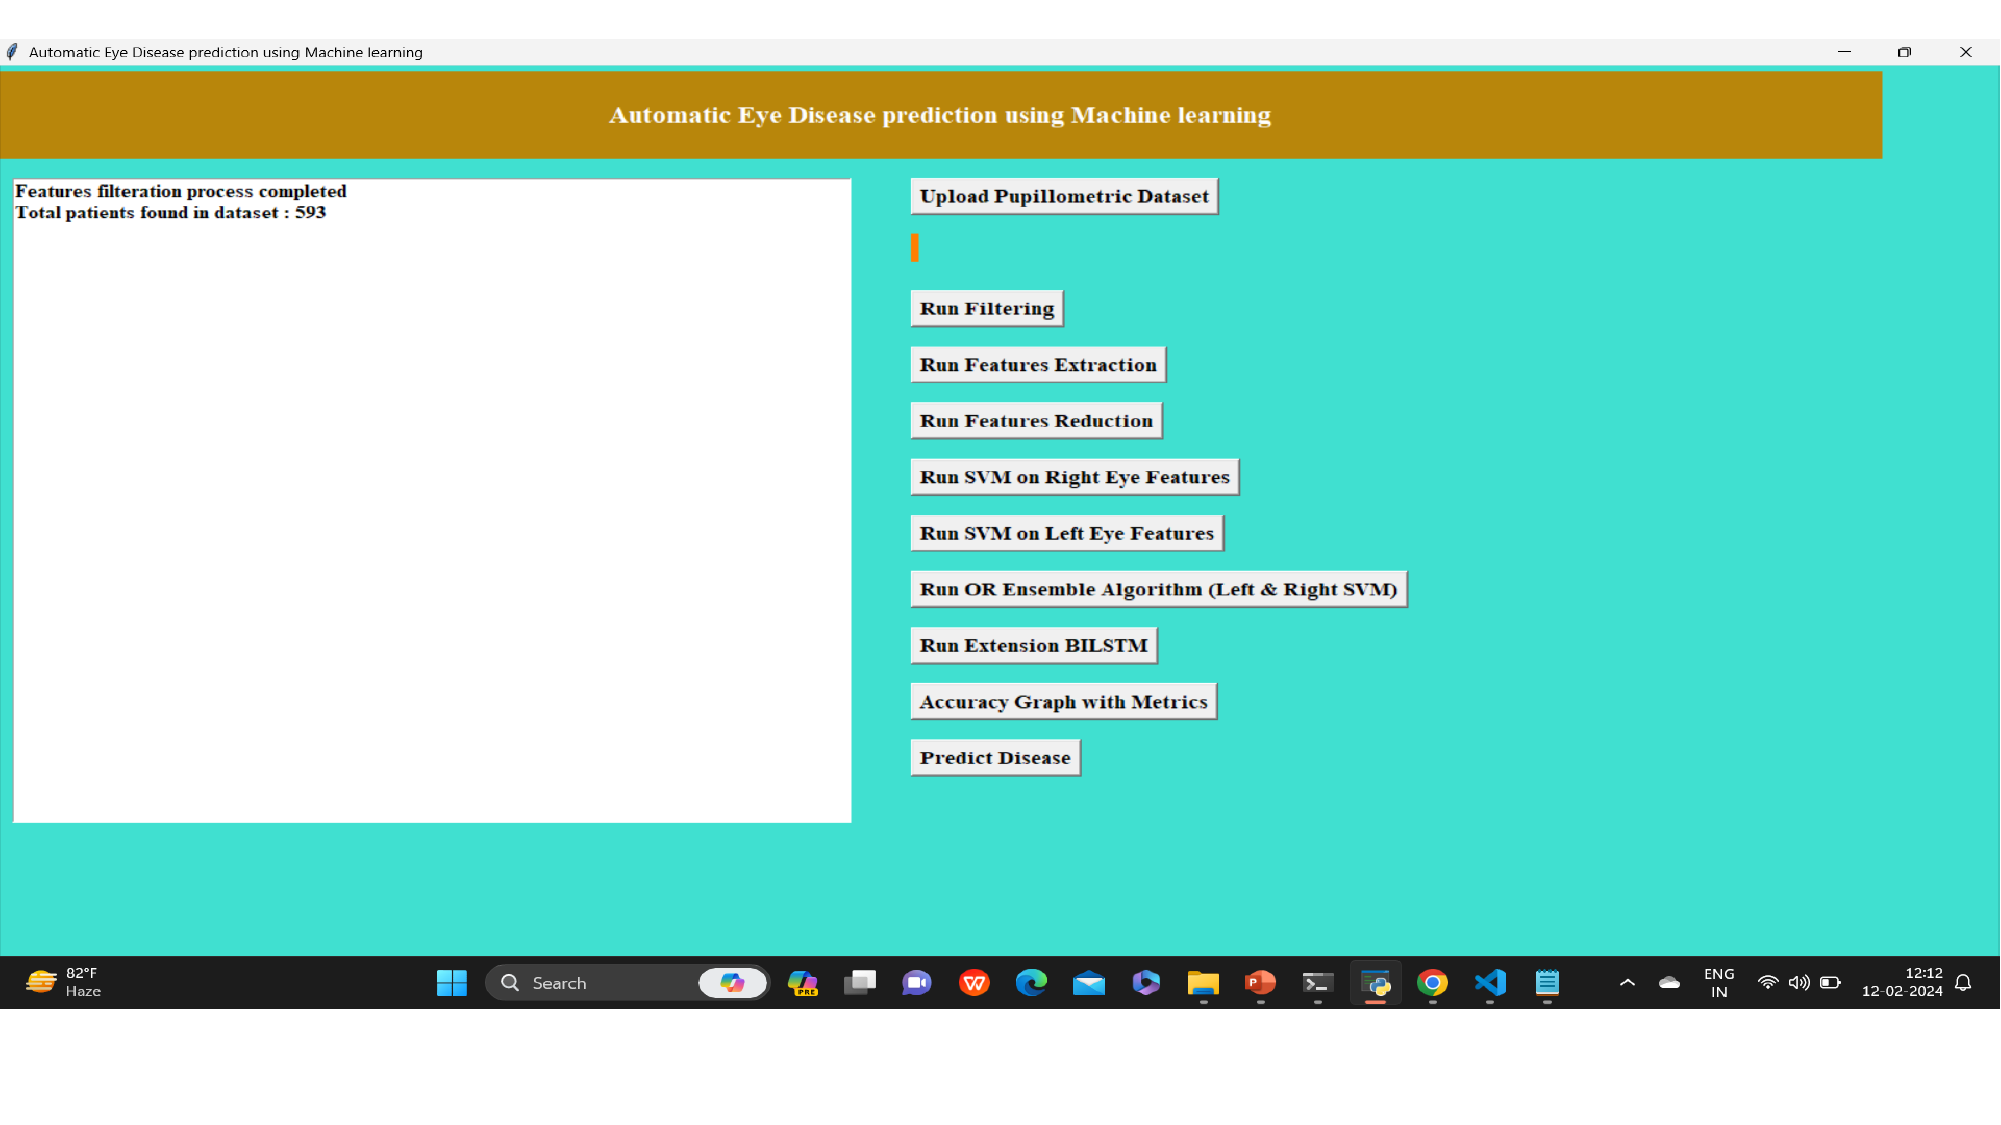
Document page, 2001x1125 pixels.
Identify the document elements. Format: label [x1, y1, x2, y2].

list [0, 39, 2000, 1009]
